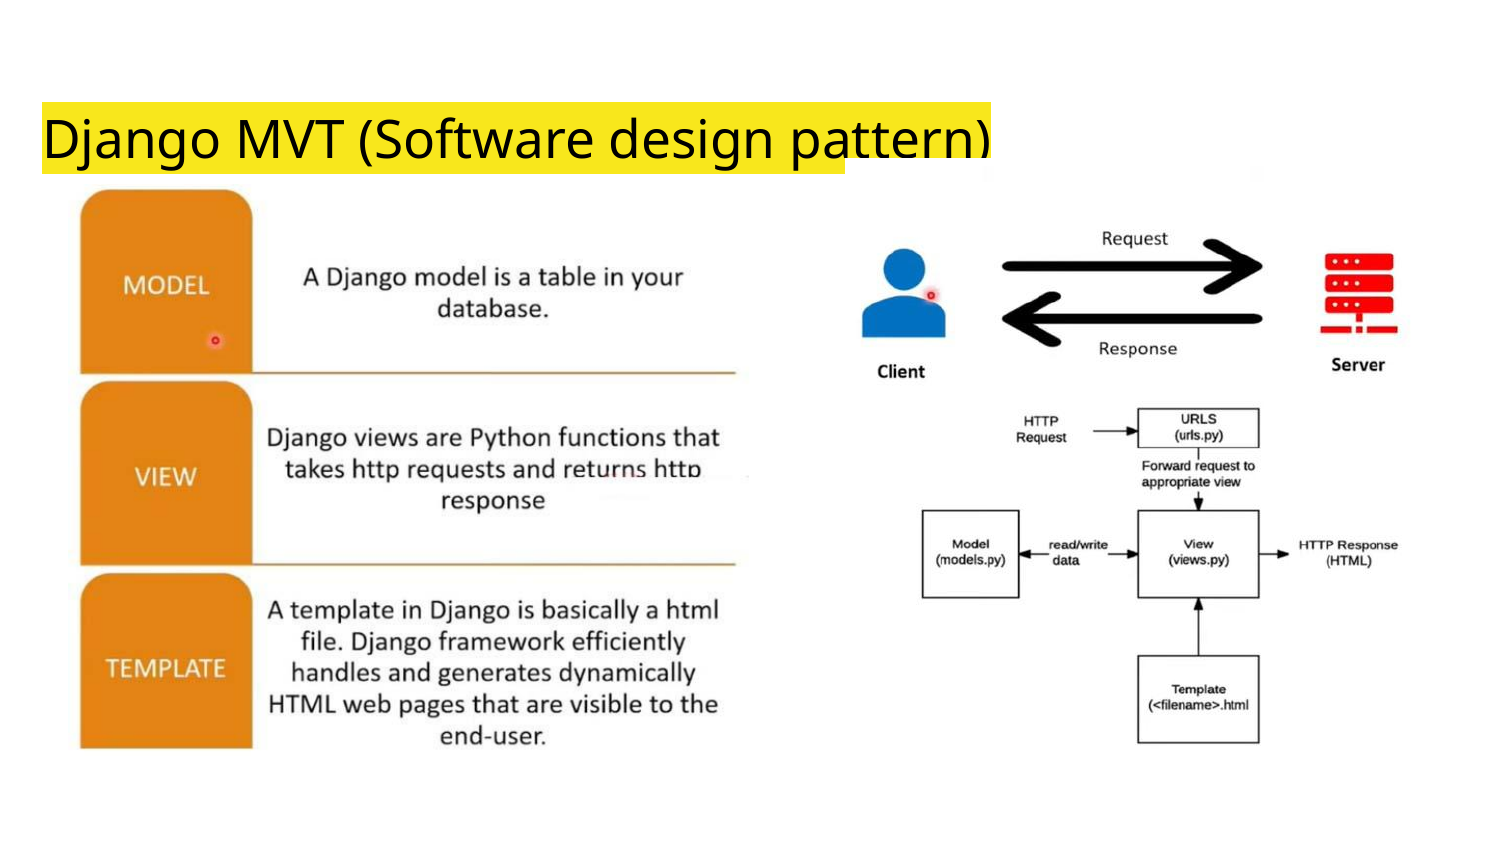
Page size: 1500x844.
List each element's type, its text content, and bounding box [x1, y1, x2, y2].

picture [845, 158, 1425, 786]
picture [68, 184, 751, 761]
title Django MVT (Software design pattern) [27, 90, 1425, 185]
